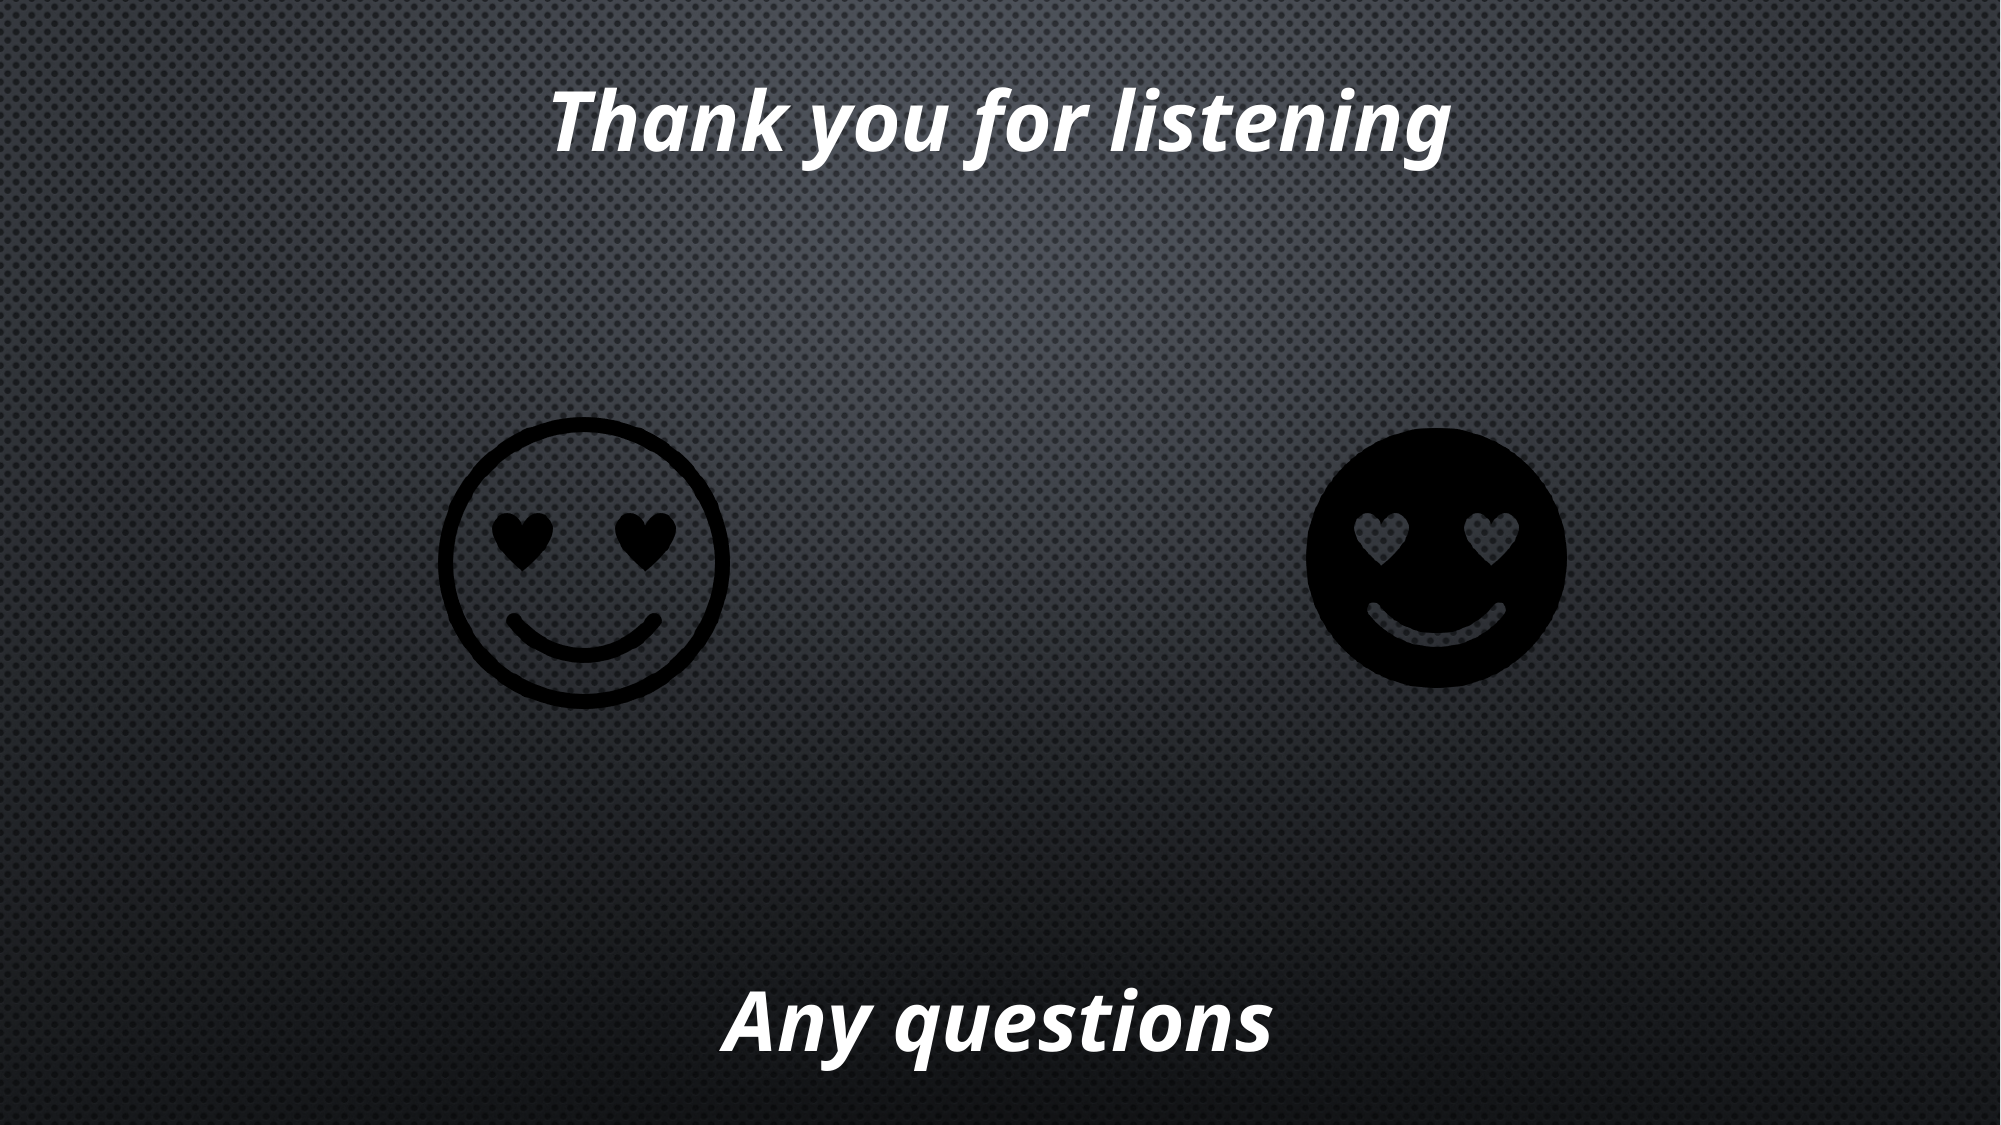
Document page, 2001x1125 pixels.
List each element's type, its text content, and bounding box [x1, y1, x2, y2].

text_box Thank you for listening Any questions [0, 60, 2000, 1076]
picture [399, 377, 769, 747]
picture [1271, 392, 1601, 723]
